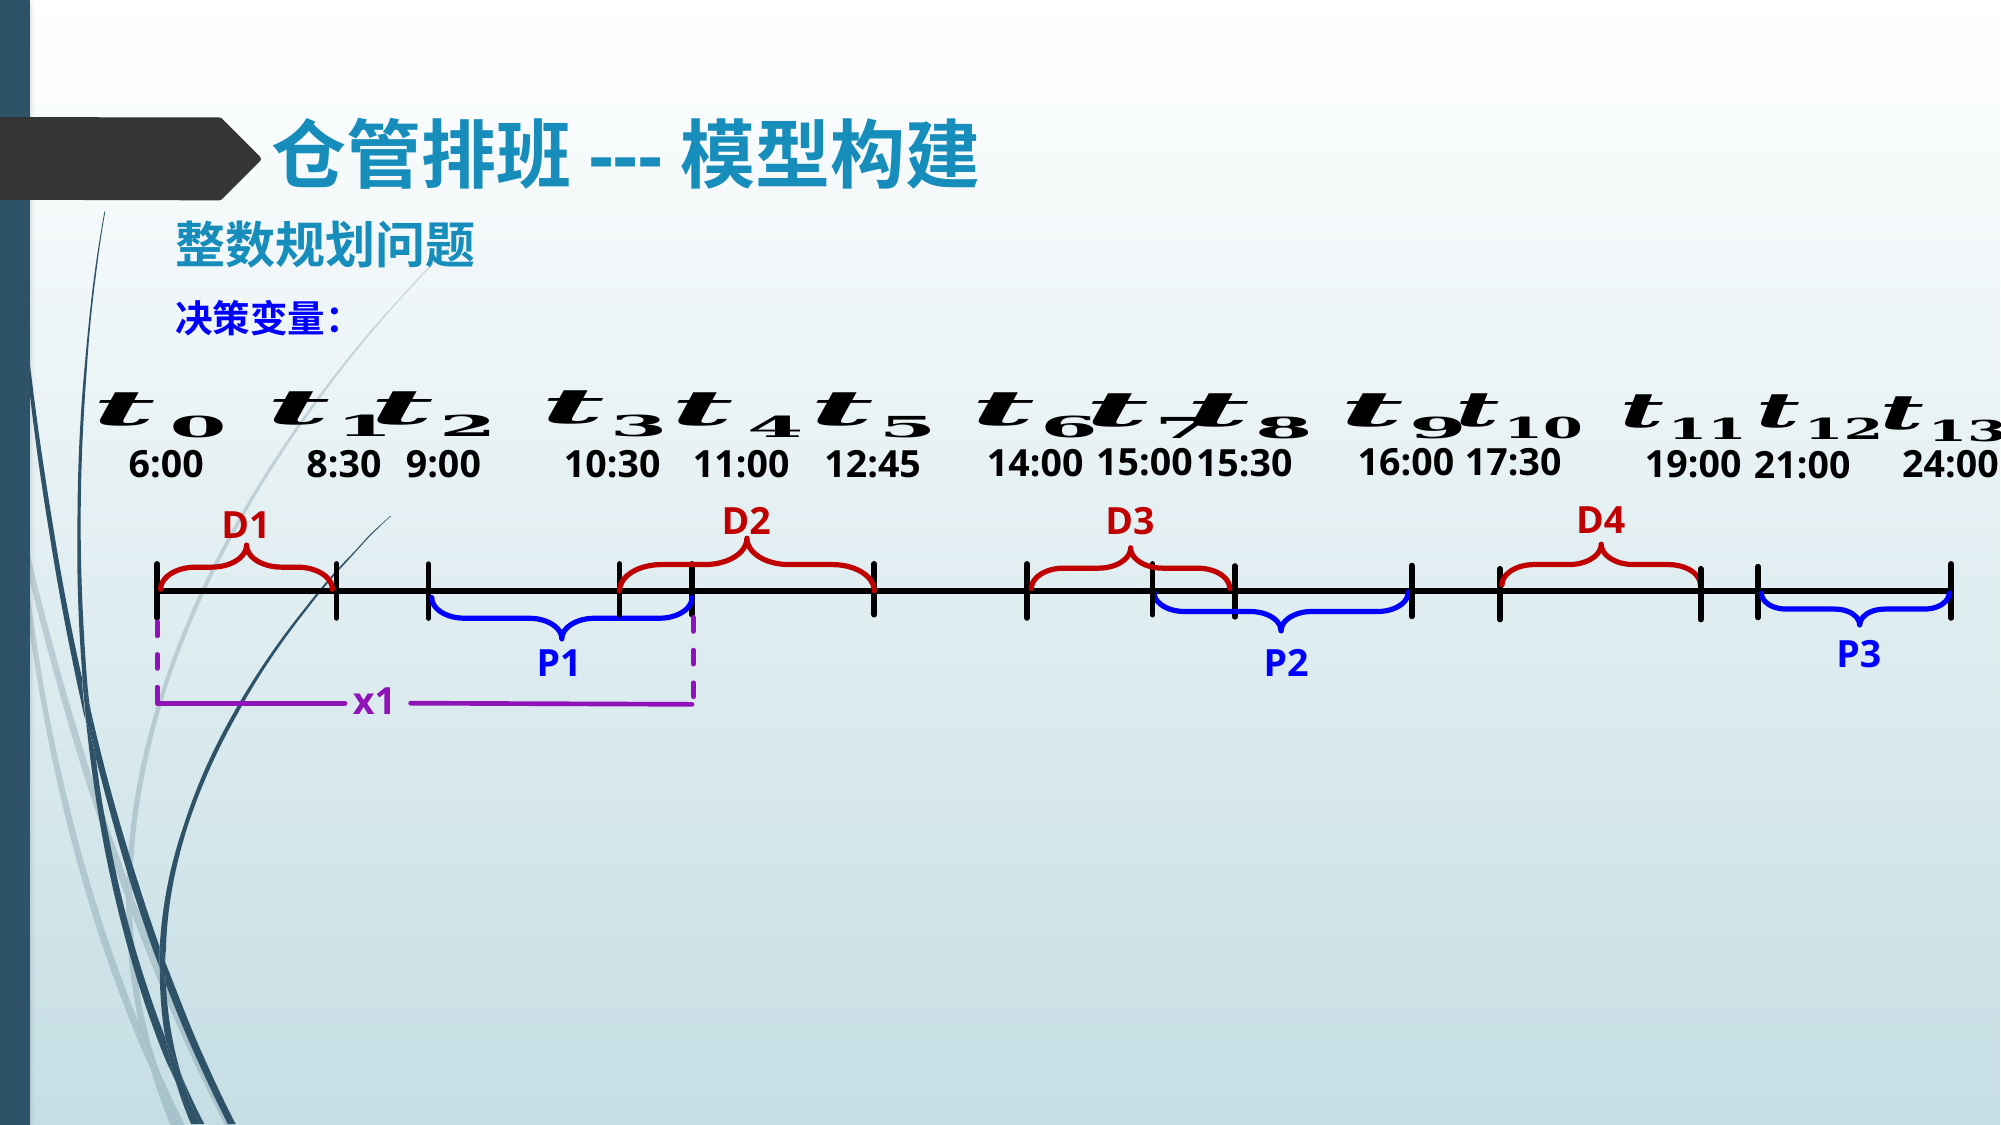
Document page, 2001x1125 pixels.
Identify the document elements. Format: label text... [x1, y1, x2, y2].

text_box D1 [206, 493, 287, 553]
text_box 15:00 [1081, 430, 1235, 491]
text_box P1 [521, 631, 602, 692]
text_box 8:30 [291, 432, 391, 493]
text_box 9:00 [391, 432, 498, 493]
text_box [1504, 549, 1697, 585]
text_box D3 [1090, 491, 1171, 550]
list 整数规划问题 决策变量： [160, 206, 1986, 1071]
text_box [1153, 566, 1230, 590]
text_box 24:00 [1887, 432, 2000, 493]
text_box x1 [338, 669, 418, 729]
text_box [1238, 601, 1405, 631]
text_box 6:00 [113, 432, 221, 493]
text_box D2 [706, 489, 787, 550]
text_box 21:00 [1784, 433, 1866, 493]
text_box 19:00 [1630, 433, 1784, 493]
title 仓管排班---模型构建 [256, 99, 1719, 206]
text_box [1158, 601, 1230, 613]
text_box P2 [1248, 631, 1329, 692]
text_box [1030, 550, 1152, 590]
text_box P3 [1821, 622, 1902, 683]
text_box 14:00 [972, 431, 1081, 491]
text_box 11:00 [703, 432, 809, 492]
text_box 10:30 [549, 432, 703, 492]
text_box [693, 550, 870, 590]
text_box D4 [1561, 488, 1642, 549]
text_box 16:00 [1342, 430, 1450, 491]
text_box [623, 563, 691, 590]
text_box 17:30 [1450, 430, 1604, 491]
text_box [432, 601, 688, 631]
text_box 12:45 [809, 432, 963, 492]
text_box [161, 553, 332, 590]
text_box [1765, 601, 1945, 622]
text_box 15:30 [1235, 431, 1335, 491]
